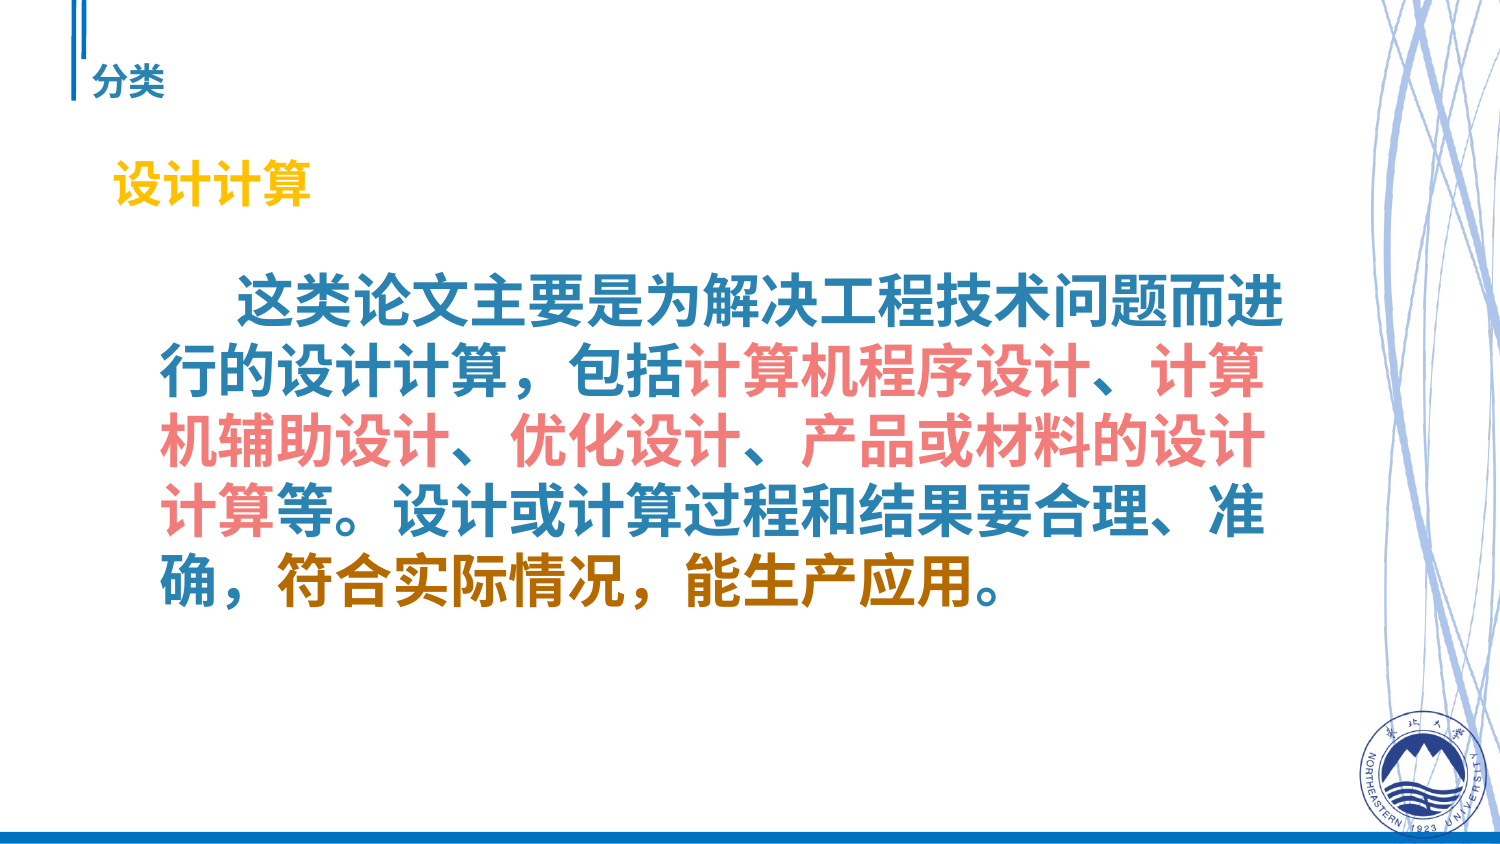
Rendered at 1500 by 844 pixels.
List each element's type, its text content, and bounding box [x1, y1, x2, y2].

text_box 设计计算 [97, 136, 987, 220]
picture [1347, 702, 1500, 844]
text_box 这类论文主要是为解决工程技术问题而进行的设计计算，包括计算机程序设计、计算机辅助设计、优化设计、产品或材料的设计计算等。设计或计算过程和结果要合理、准确，符合实际情况，能生产应用。 [88, 256, 1329, 707]
title 分类 [76, 50, 1427, 111]
